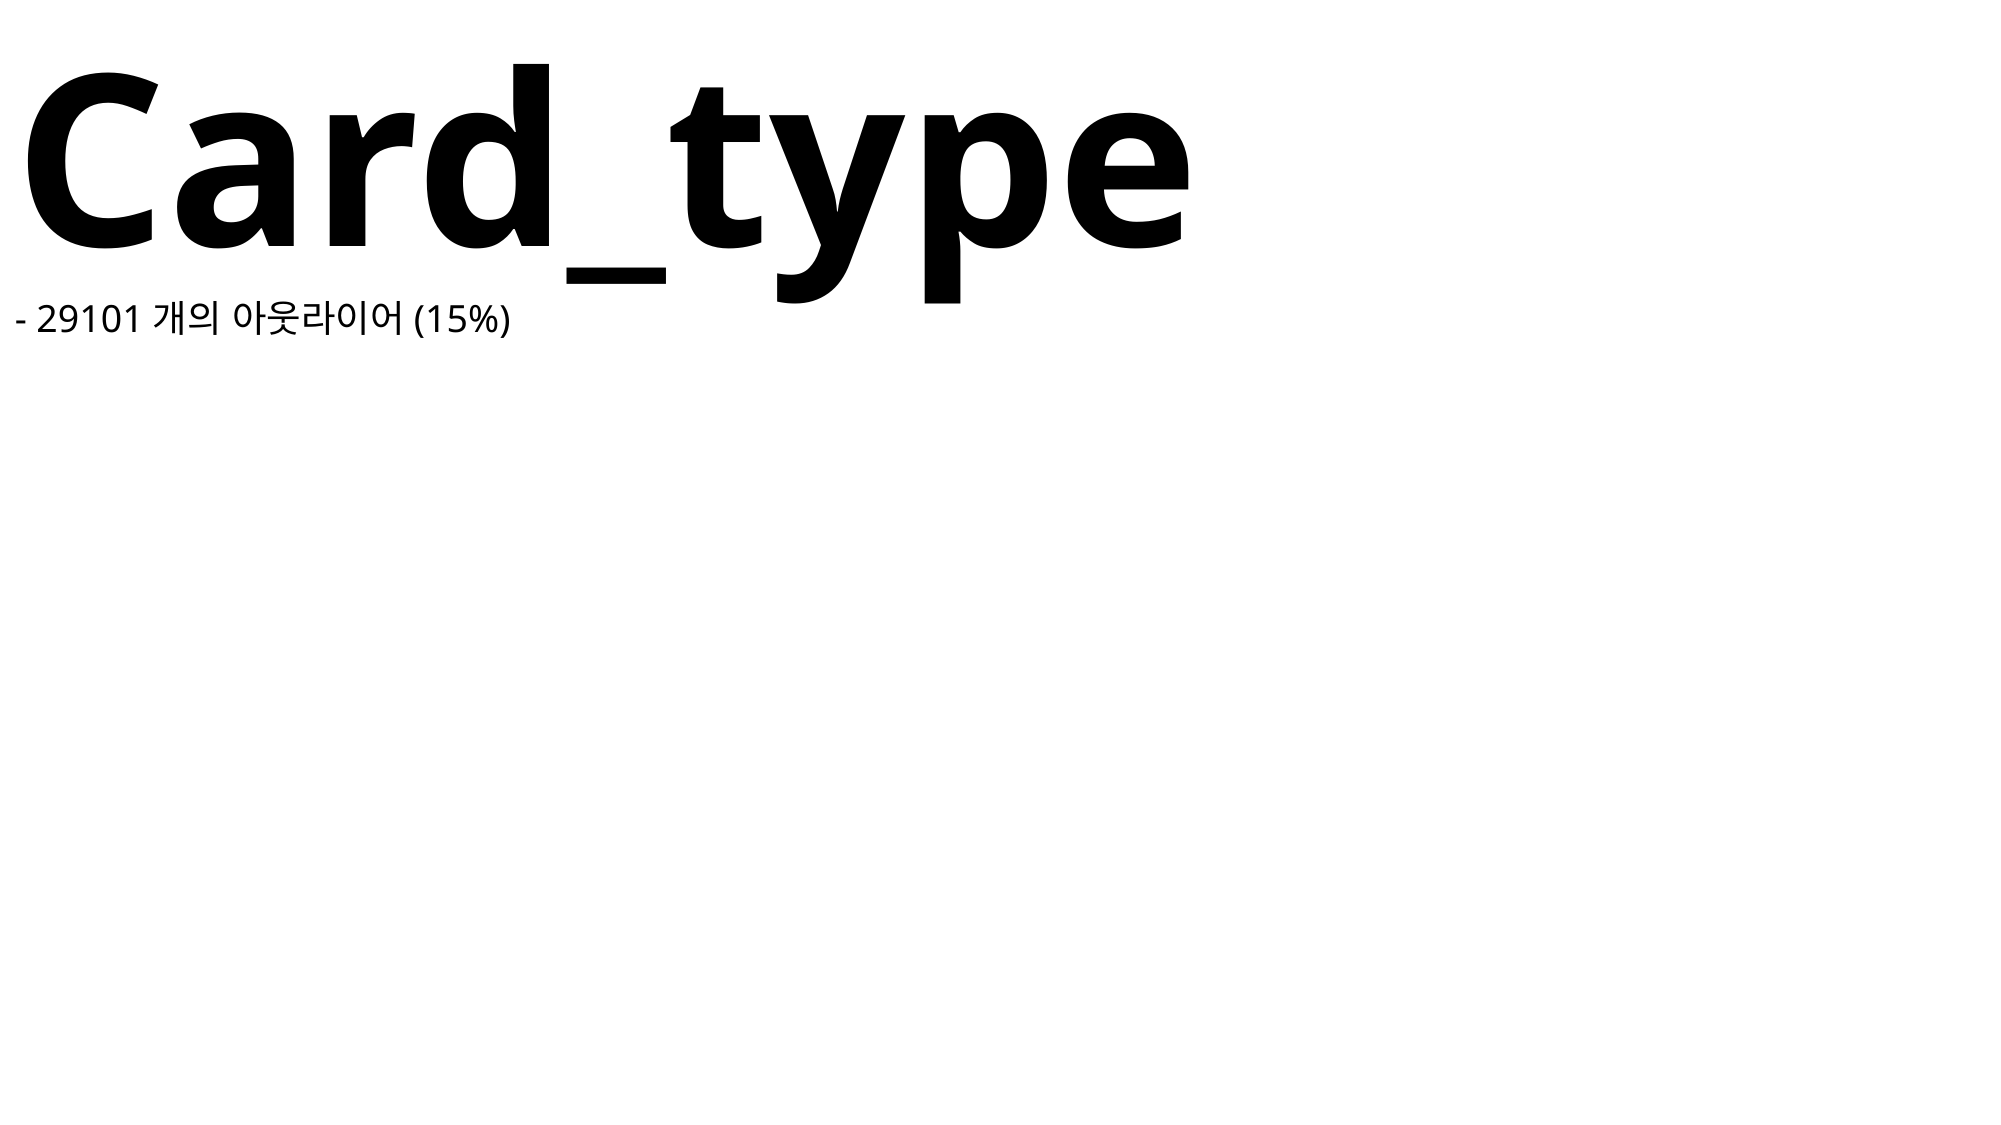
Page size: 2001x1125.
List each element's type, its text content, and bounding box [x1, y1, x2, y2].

text_box Card_type - 29101개의 아웃라이어(15%) [0, 0, 2000, 348]
